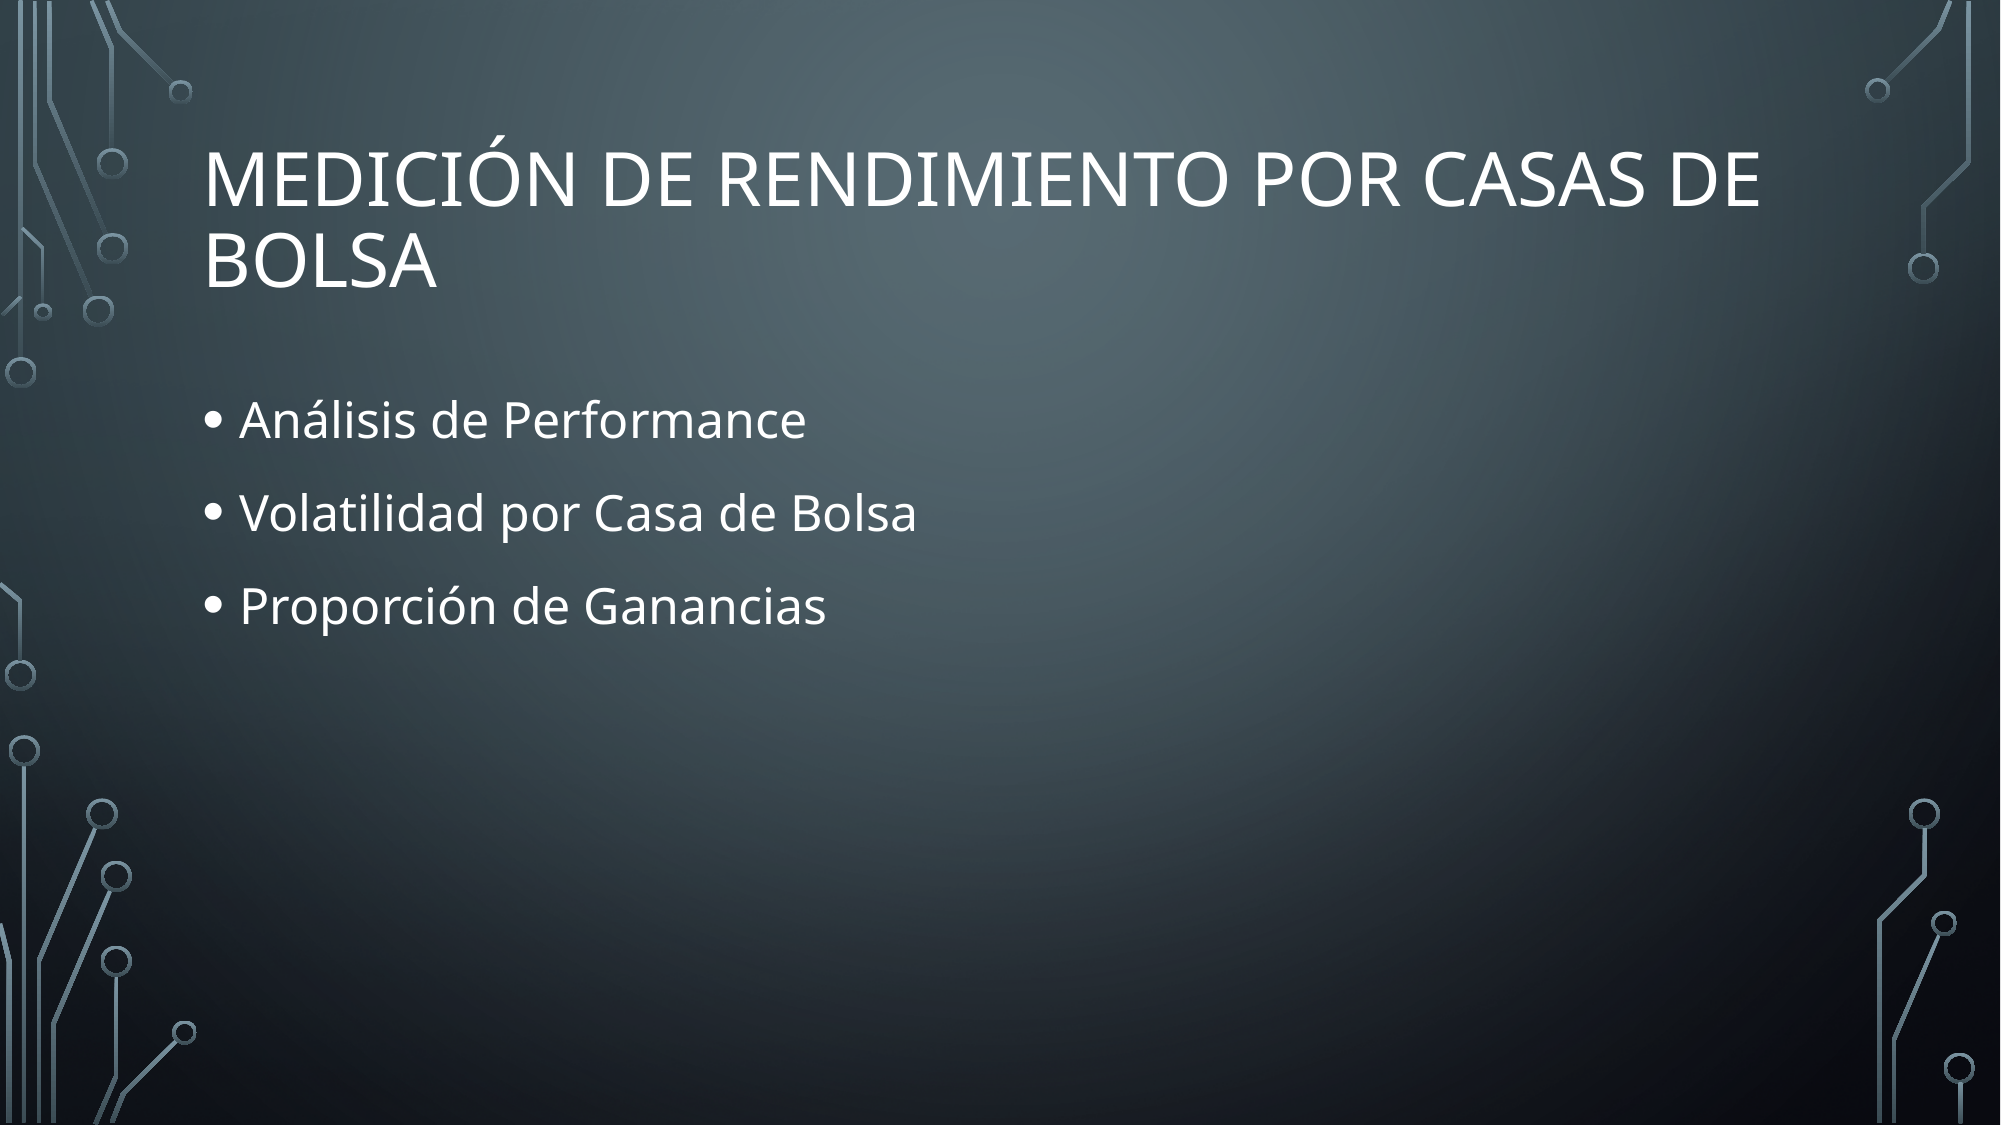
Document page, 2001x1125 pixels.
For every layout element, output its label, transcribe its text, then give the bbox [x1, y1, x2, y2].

title Medición de Rendimiento por Casas de Bolsa [187, 101, 1813, 344]
list Análisis de Performance Volatilidad por Casa de Bolsa Proporción de Ganancias [187, 369, 1813, 950]
